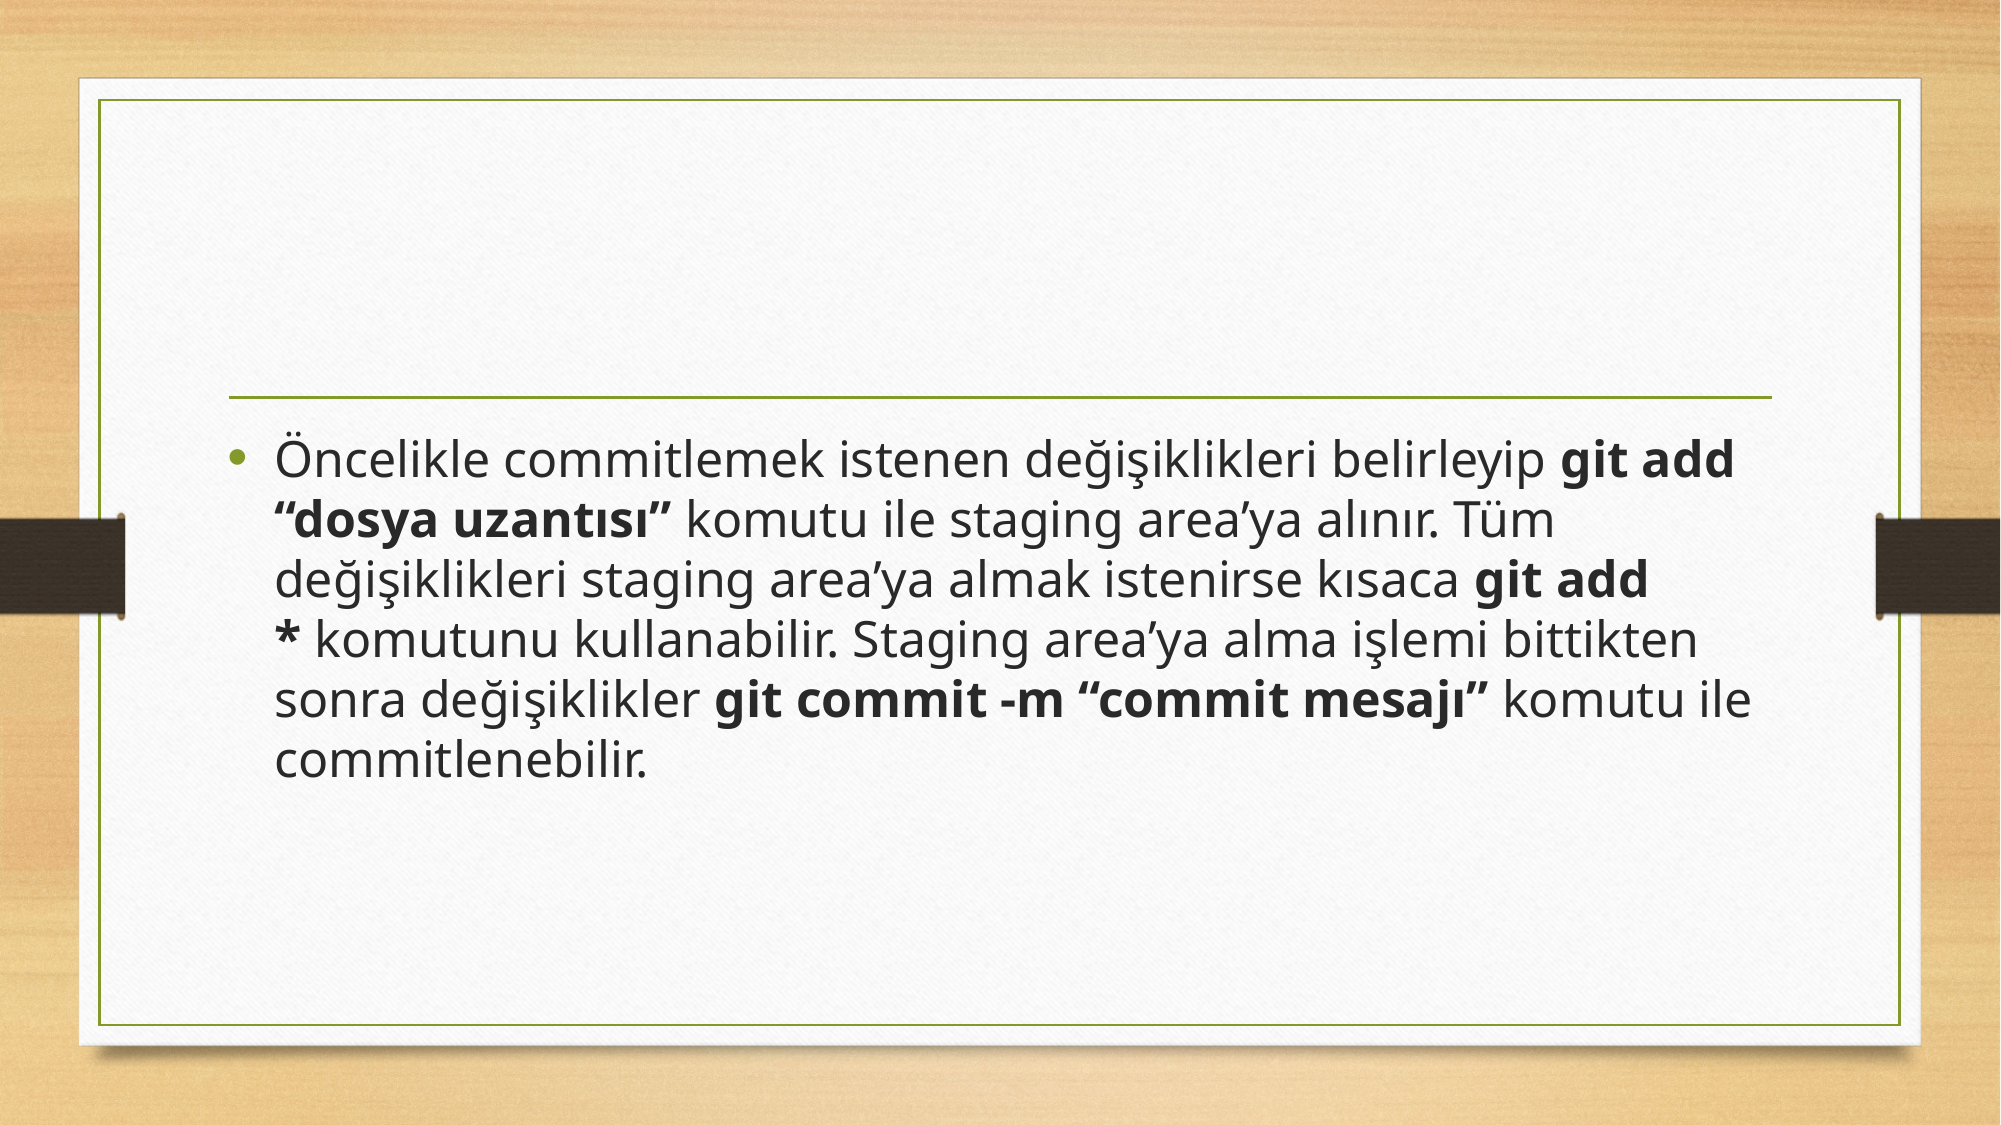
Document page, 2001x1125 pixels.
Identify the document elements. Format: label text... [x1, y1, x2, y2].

picture [0, 0, 2001, 1125]
list Öncelikle commitlemek istenen değişiklikleri belirleyip git add “dosya uzantısı” komutu ile staging area’ya alınır. Tüm değişiklikleri staging area’ya almak istenirse kısaca git add * komutunu kullanabilir. Staging area’ya alma işlemi bittikten sonra değişiklikler git commit -m “commit mesajı” komutu ile commitlenebilir. [212, 419, 1788, 964]
